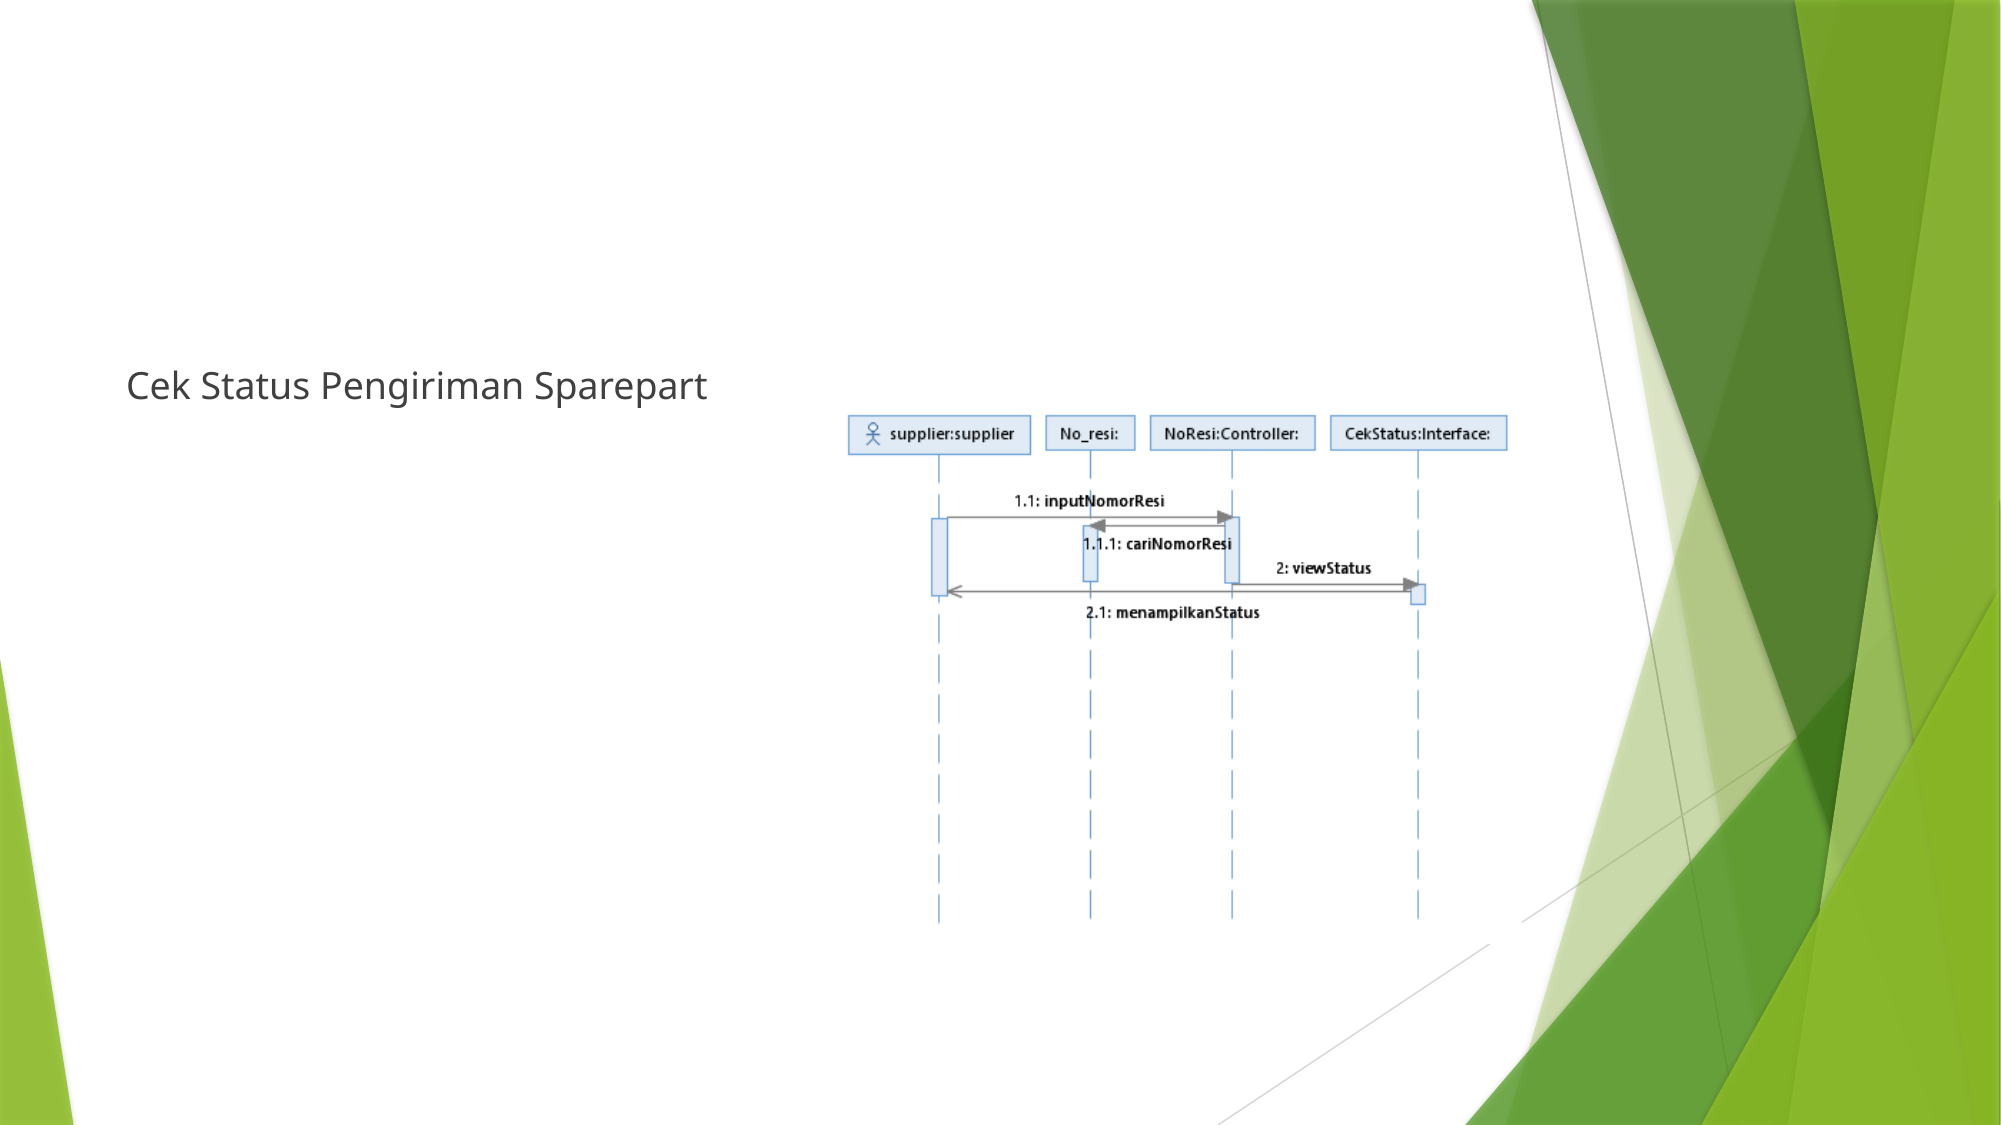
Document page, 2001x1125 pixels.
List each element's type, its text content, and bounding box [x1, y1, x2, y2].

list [834, 401, 1522, 945]
list Cek Status Pengiriman Sparepart [111, 354, 798, 992]
